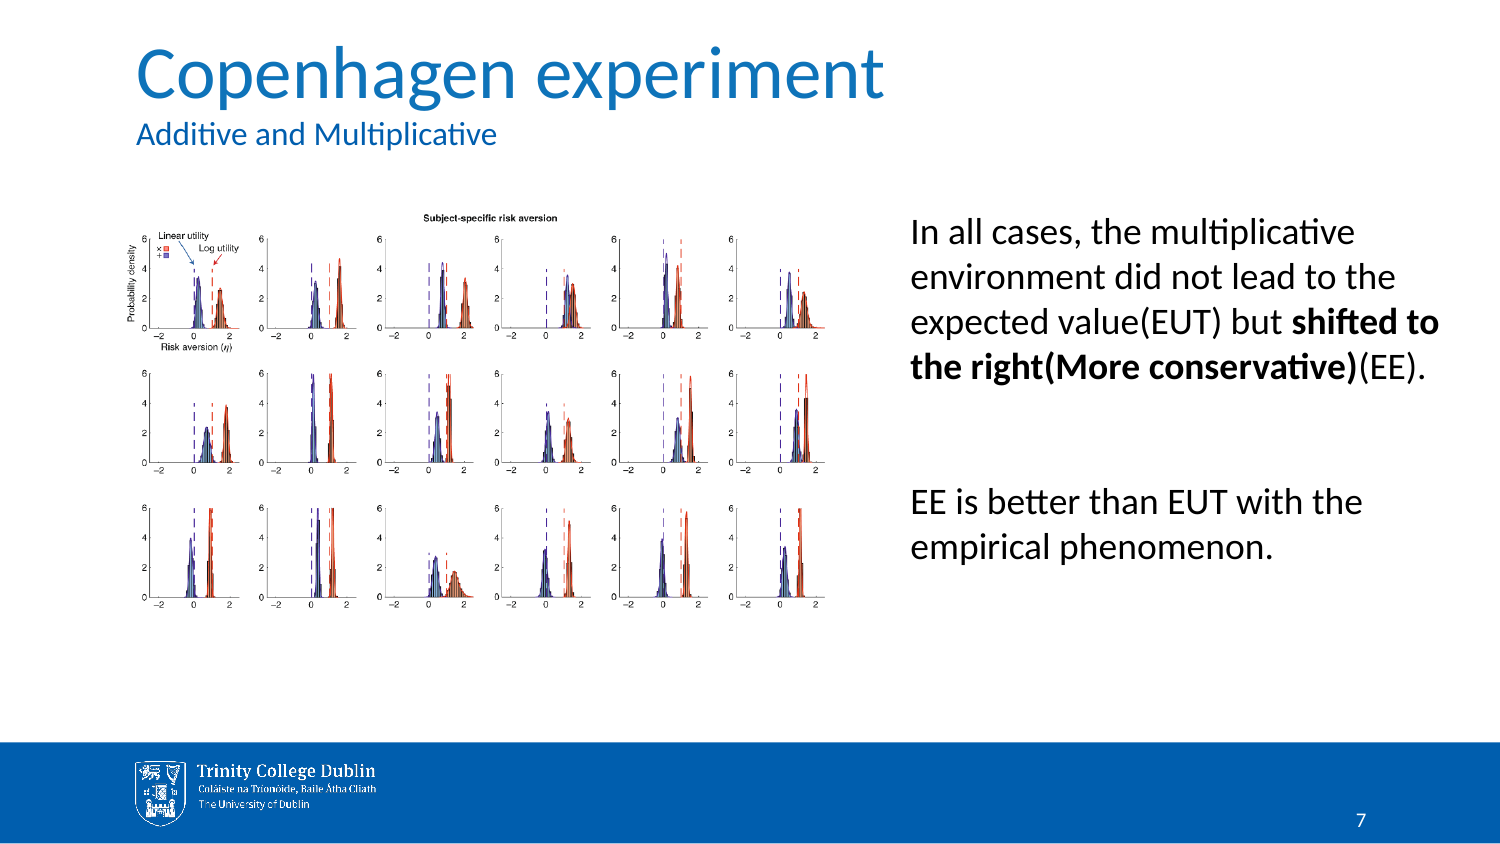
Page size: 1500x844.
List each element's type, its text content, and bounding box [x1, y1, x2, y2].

slide_number 7 [1318, 800, 1367, 833]
list Additive and Multiplicative [135, 112, 1367, 147]
text_box In all cases, the multiplicative environment did not lead to the expected value(EUT) but shifted to the right(More conservative)(EE). EE is better than EUT with the empirical phenomenon. [895, 199, 1484, 574]
picture [127, 214, 825, 608]
title Copenhagen experiment [135, 44, 1367, 112]
picture [134, 760, 377, 827]
